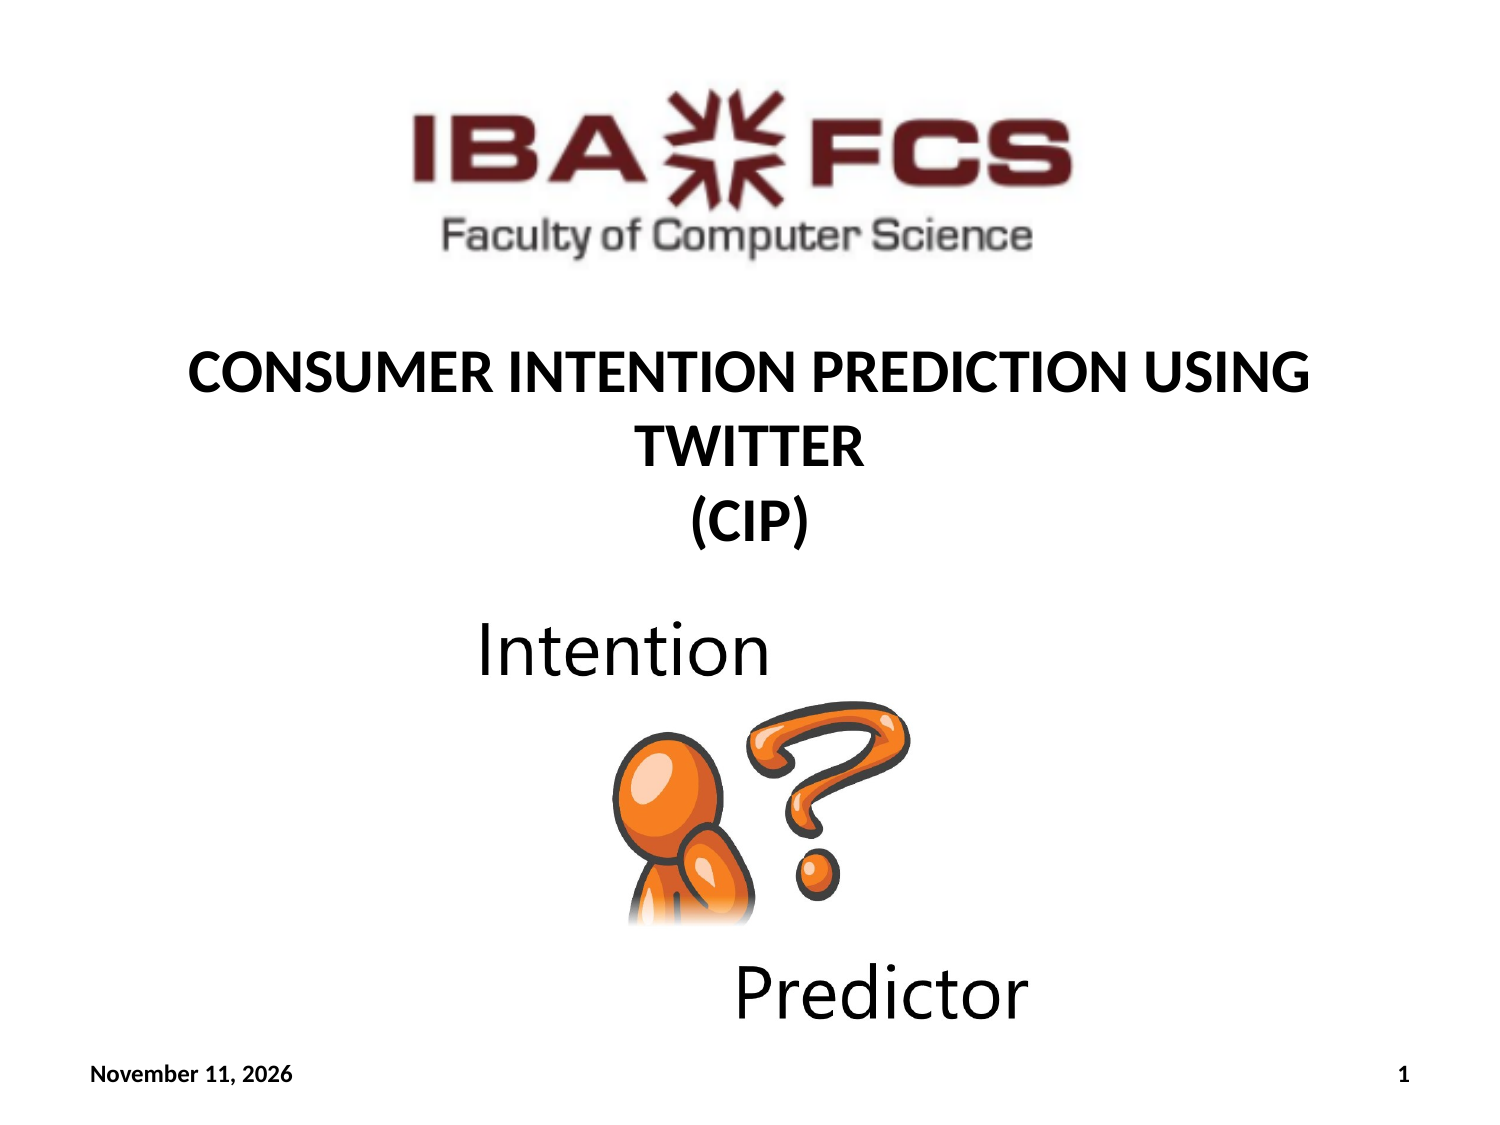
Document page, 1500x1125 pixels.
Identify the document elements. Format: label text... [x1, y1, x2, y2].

slide_number 1 [1074, 1042, 1425, 1103]
title CONSUMER INTENTION PREDICTION USING TWITTER (CIP) [112, 321, 1388, 563]
picture [395, 78, 1103, 275]
picture [457, 608, 1042, 1043]
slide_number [75, 1042, 425, 1103]
